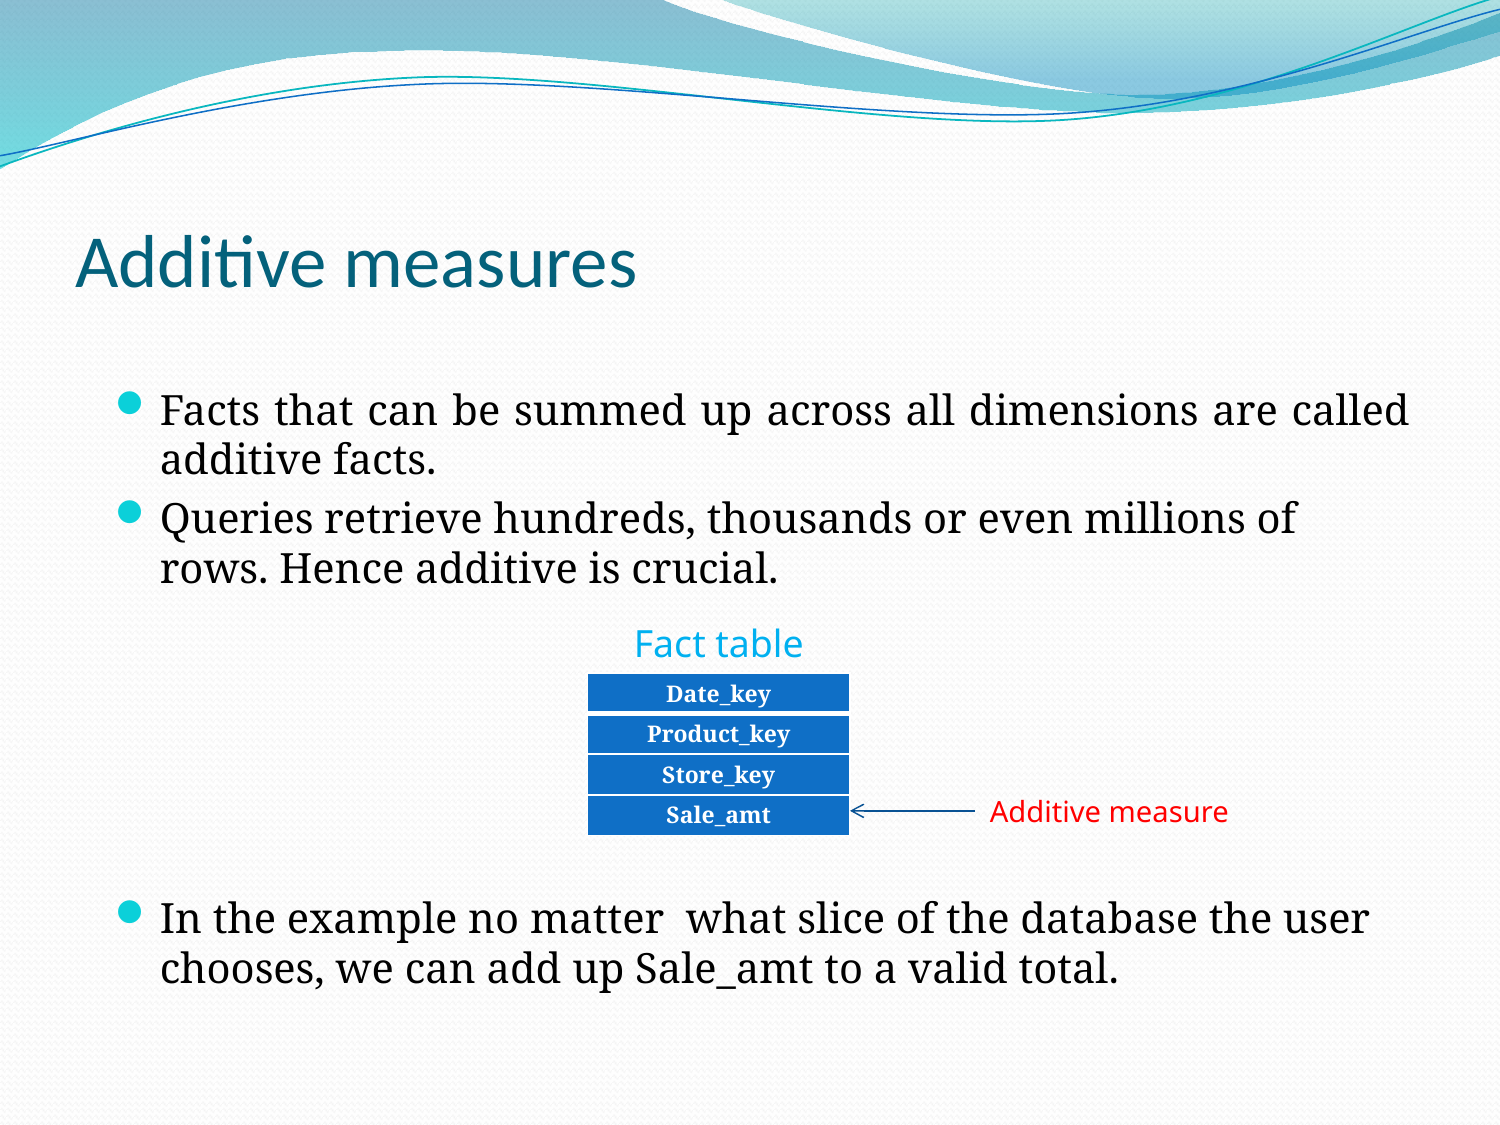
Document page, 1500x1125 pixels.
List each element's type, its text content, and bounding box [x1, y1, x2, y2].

text_box [851, 813, 973, 821]
table_cell Product_key [588, 716, 849, 753]
table_cell Store_key [588, 755, 849, 794]
text_box Additive measure [975, 785, 1250, 836]
title Additive measures [75, 115, 1425, 303]
table_cell Sale_amt [588, 796, 849, 835]
text_box Fact table [618, 612, 819, 673]
table_header Date_key [588, 674, 849, 711]
list Facts that can be summed up across all dimensions are called additive facts. Queries retrieve hundreds, thousands or even millions of rows. Hence additive is crucial. In the example no matter what slice of the database the user chooses, we can add up Sale_amt to a valid total. [99, 317, 1425, 1058]
